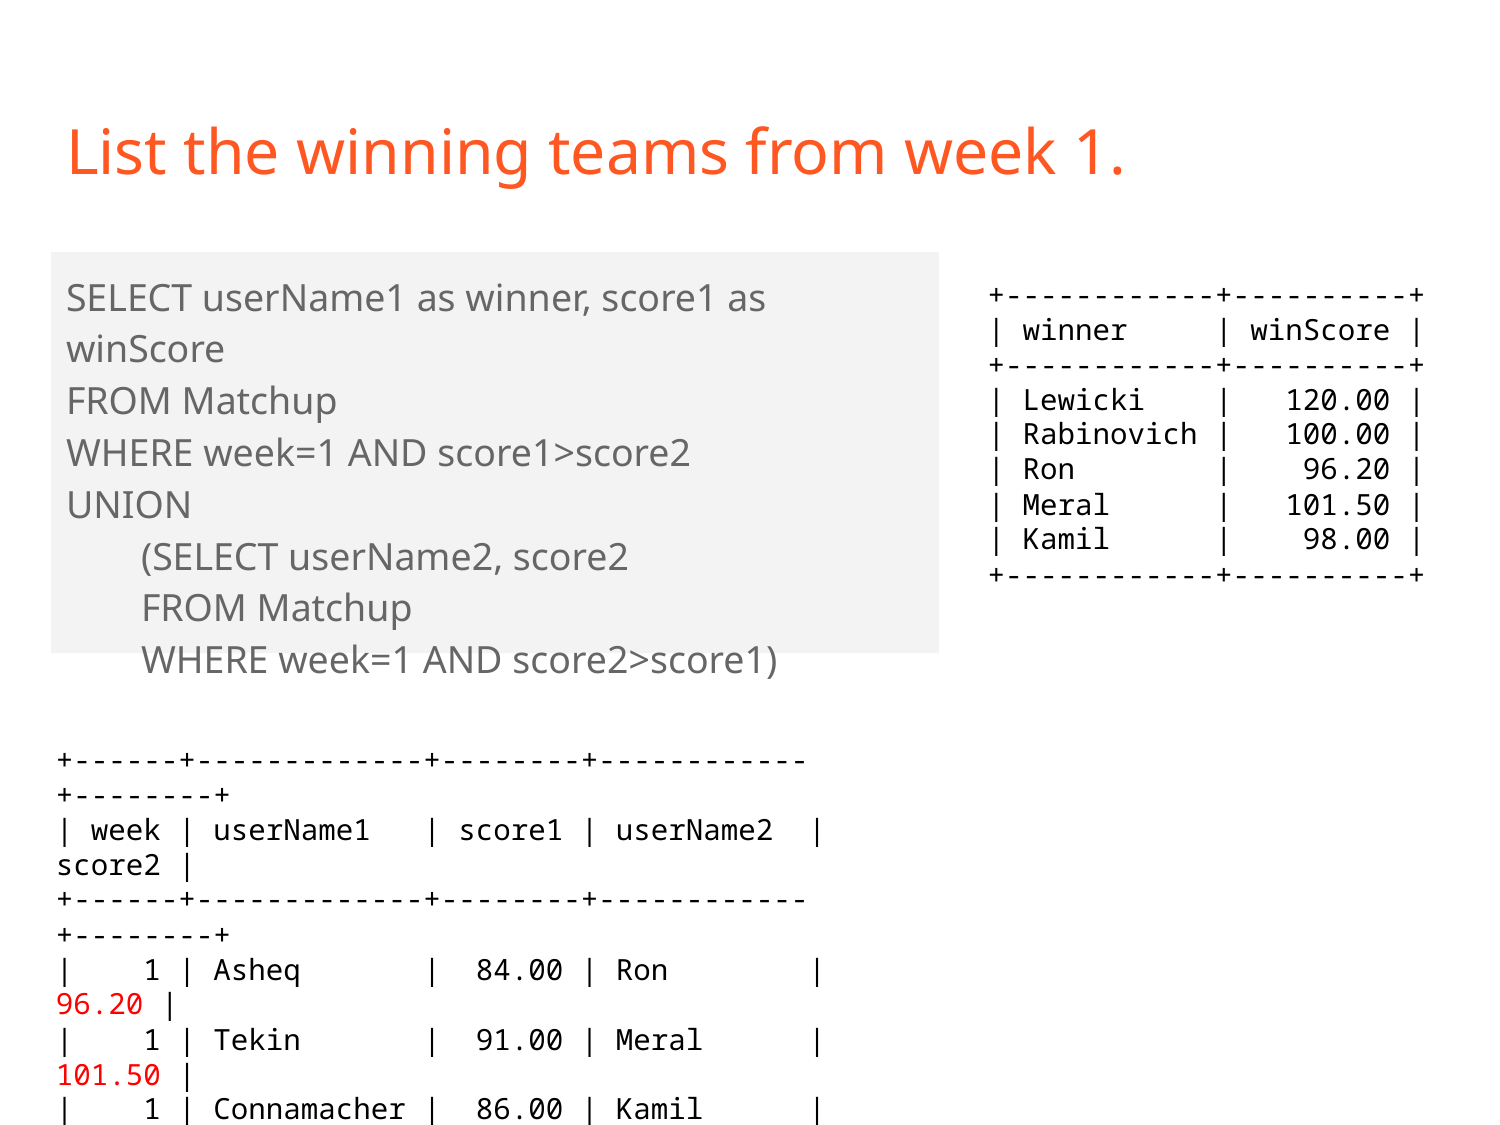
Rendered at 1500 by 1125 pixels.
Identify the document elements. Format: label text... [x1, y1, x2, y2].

title List the winning teams from week 1. [51, 97, 1449, 223]
list SELECT userName1 as winner, score1 as winScore FROM Matchup WHERE week=1 AND score1>score2 UNION (SELECT userName2, score2 FROM Matchup WHERE week=1 AND score2>score1) [51, 252, 939, 654]
text_box +------+-------------+--------+------------+--------+ | week | userName1 | score1 | userName2 | score2 | +------+-------------+--------+------------+--------+ | 1 | Asheq | 84.00 | Ron | 96.20 | | 1 | Tekin | 91.00 | Meral | 101.50 | | 1 | Connamacher | 86.00 | Kamil | 98.00 | | 1 | Lewicki | 120.00 | Mehmet | 91.00 | | 1 | Rabinovich | 100.00 | Liberatore | 94.00 | +------+-------------+--------+------------+--------+ [40, 726, 950, 1085]
text_box +------------+----------+ | winner | winScore | +------------+----------+ | Lewicki | 120.00 | | Rabinovich | 100.00 | | Ron | 96.20 | | Meral | 101.50 | | Kamil | 98.00 | +------------+----------+ [972, 187, 1465, 680]
